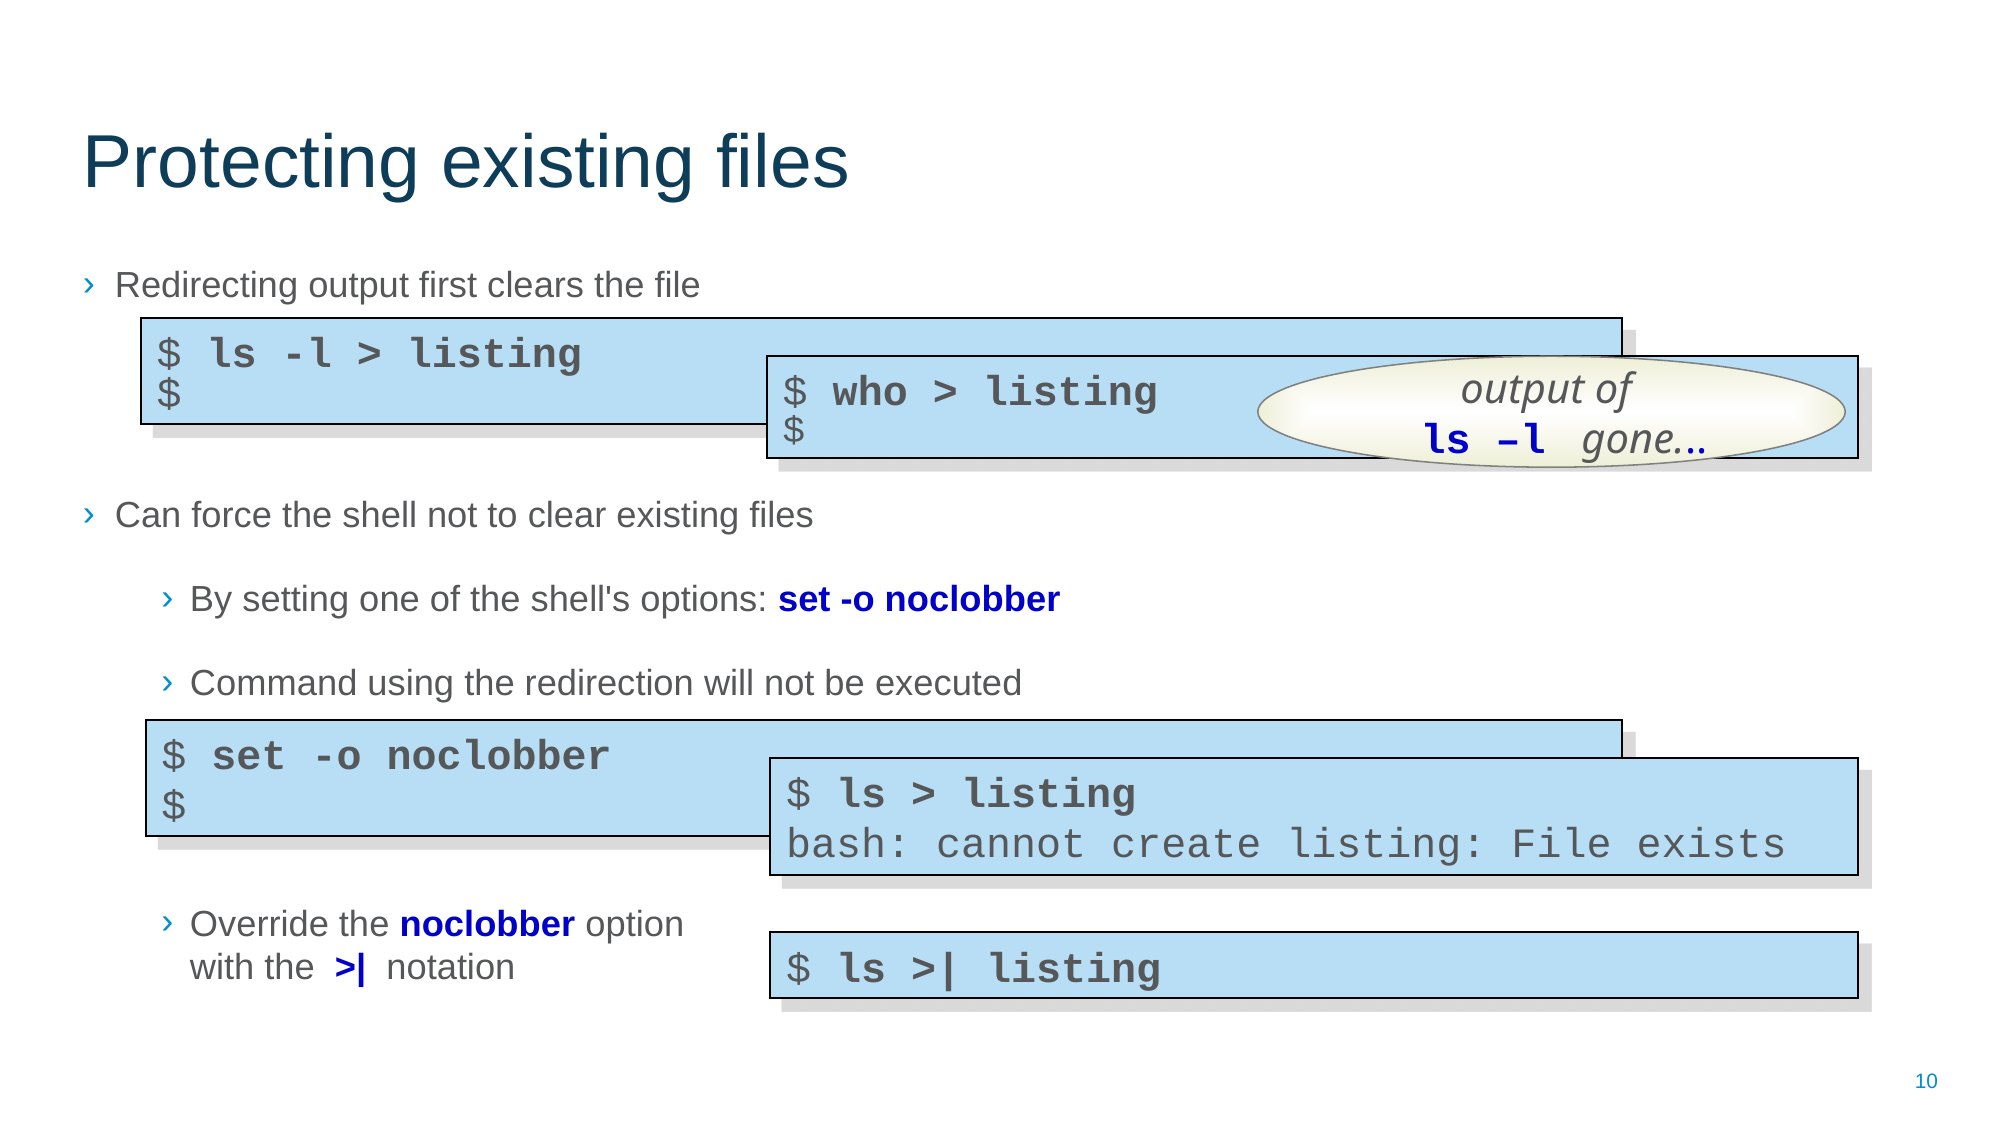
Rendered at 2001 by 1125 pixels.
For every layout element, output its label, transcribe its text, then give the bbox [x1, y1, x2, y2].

text_box $ ls >| listing [770, 932, 1858, 999]
text_box $ set -o noclobber $ [145, 719, 1622, 837]
text_box output of ls –l gone... [1257, 356, 1846, 468]
title Protecting existing files [67, 20, 1565, 210]
list Redirecting output first clears the file Can force the shell not to clear existing files By setting one of the shell's options: set -o noclobber Command using the redirection will not be executed Override the noclobber option with the >| notation [67, 253, 1939, 1000]
text_box $ ls -l > listing $ [141, 317, 1622, 424]
text_box $ ls > listing bash: cannot create listing: File exists [770, 757, 1858, 875]
text_box $ who > listing $ [767, 355, 1858, 458]
